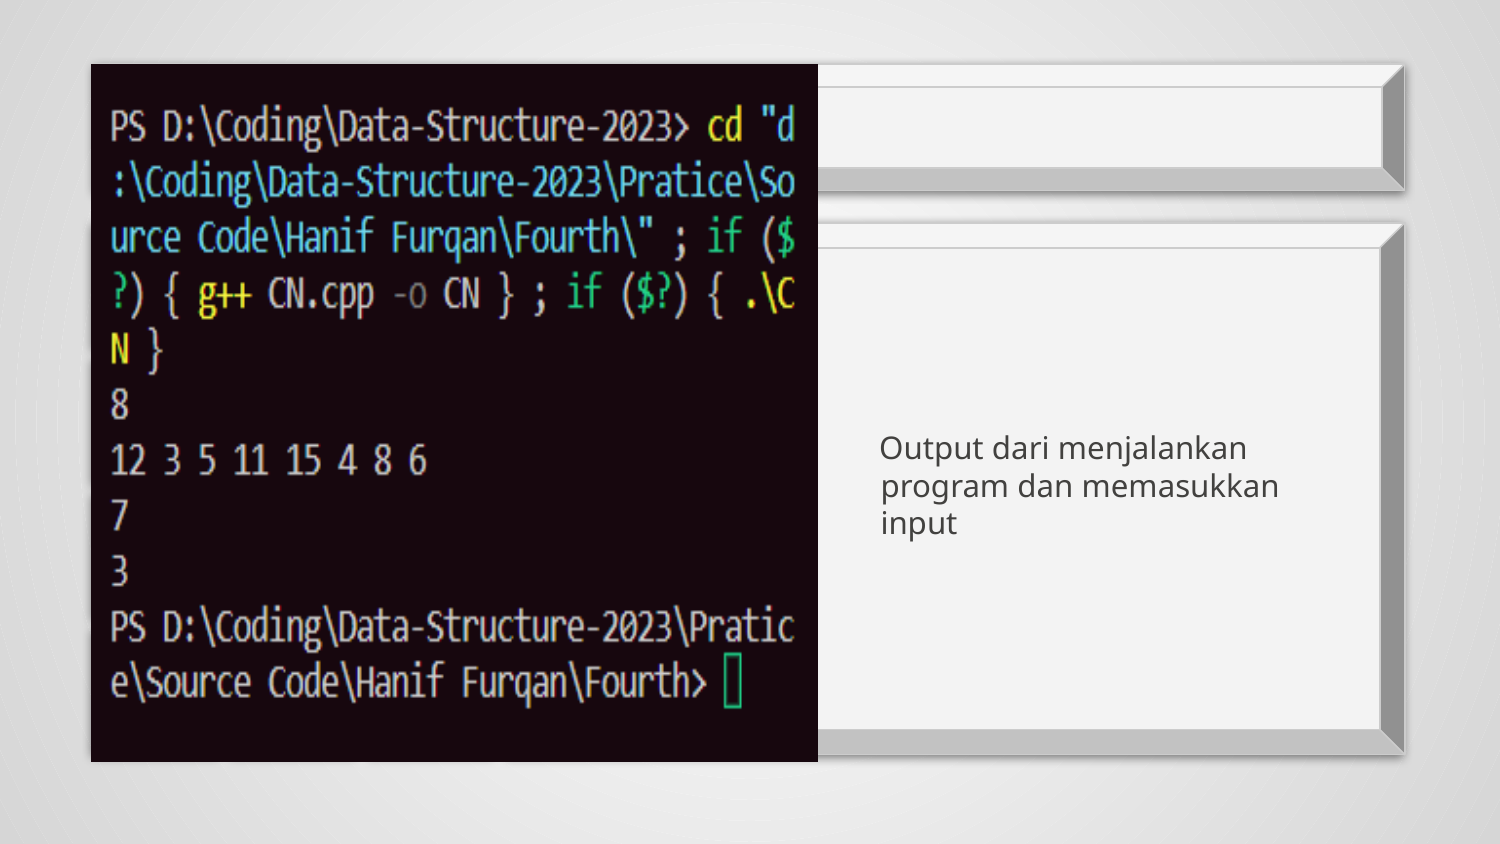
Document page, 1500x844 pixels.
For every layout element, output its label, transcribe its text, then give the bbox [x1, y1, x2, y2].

list Output dari menjalankan program dan memasukkan input [849, 249, 1365, 720]
picture [90, 63, 818, 762]
